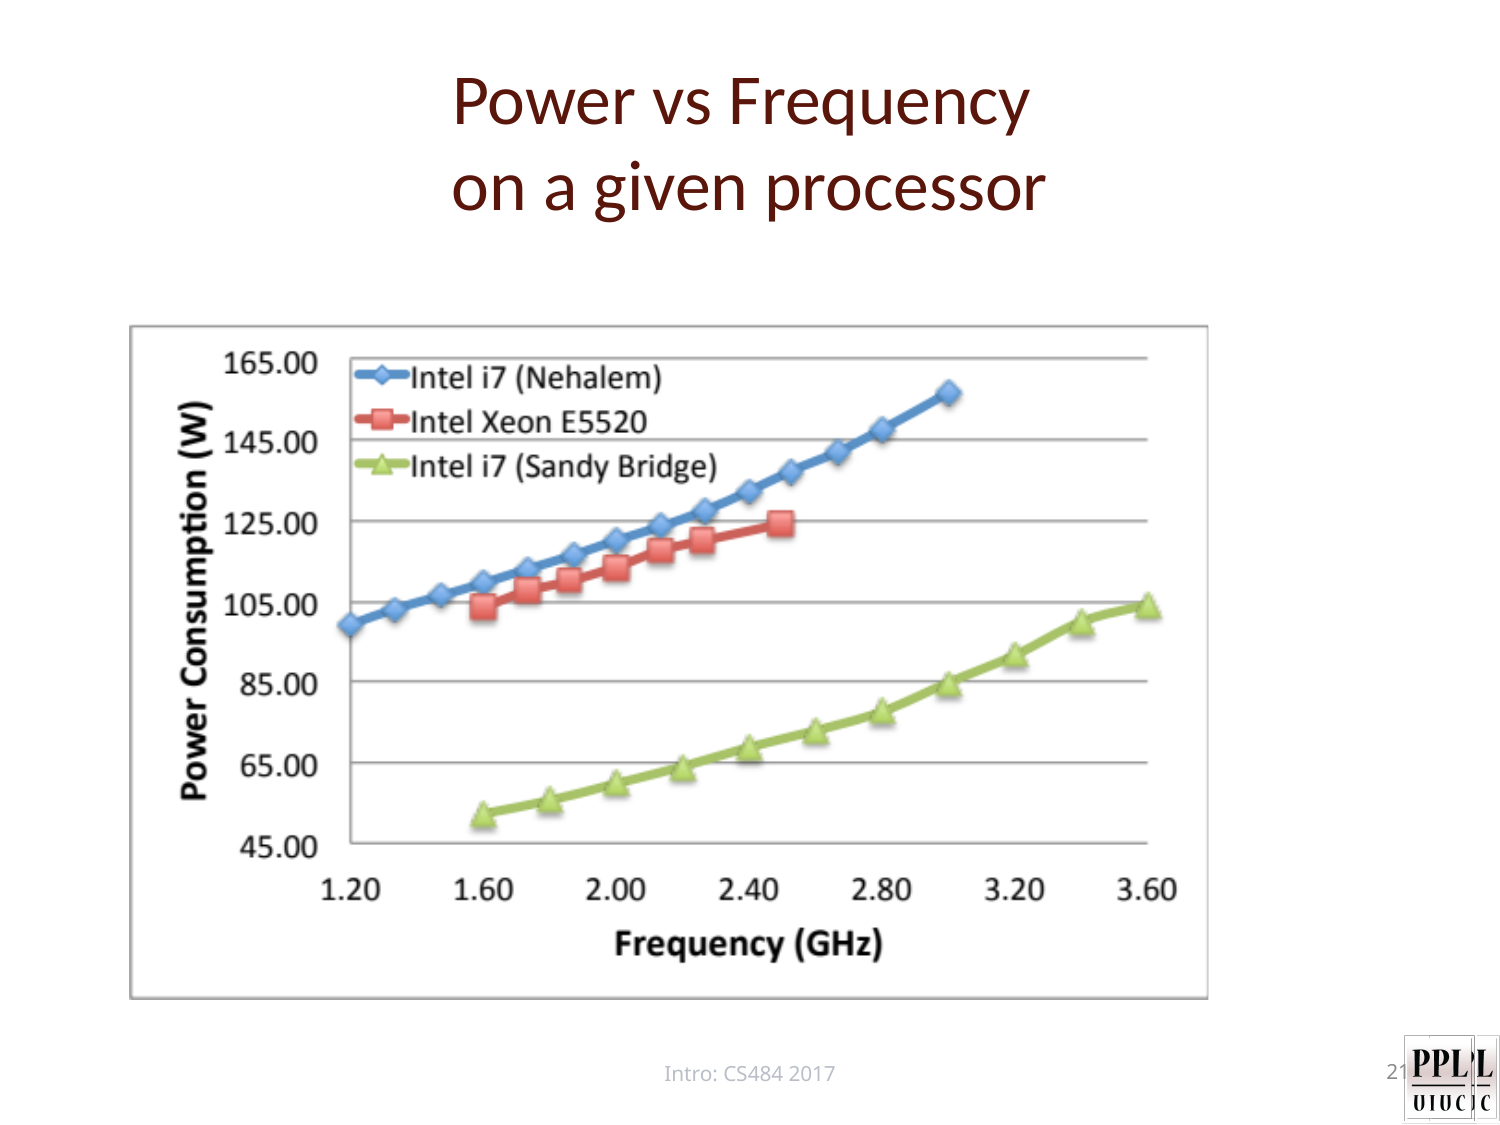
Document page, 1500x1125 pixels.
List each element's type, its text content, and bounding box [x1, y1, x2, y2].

slide_number 21 [1074, 1042, 1425, 1103]
picture [1400, 1032, 1500, 1125]
footer Intro: CS484 2017 [512, 1042, 988, 1103]
title Power vs Frequency on a given processor [75, 45, 1425, 233]
picture [127, 324, 1209, 1001]
